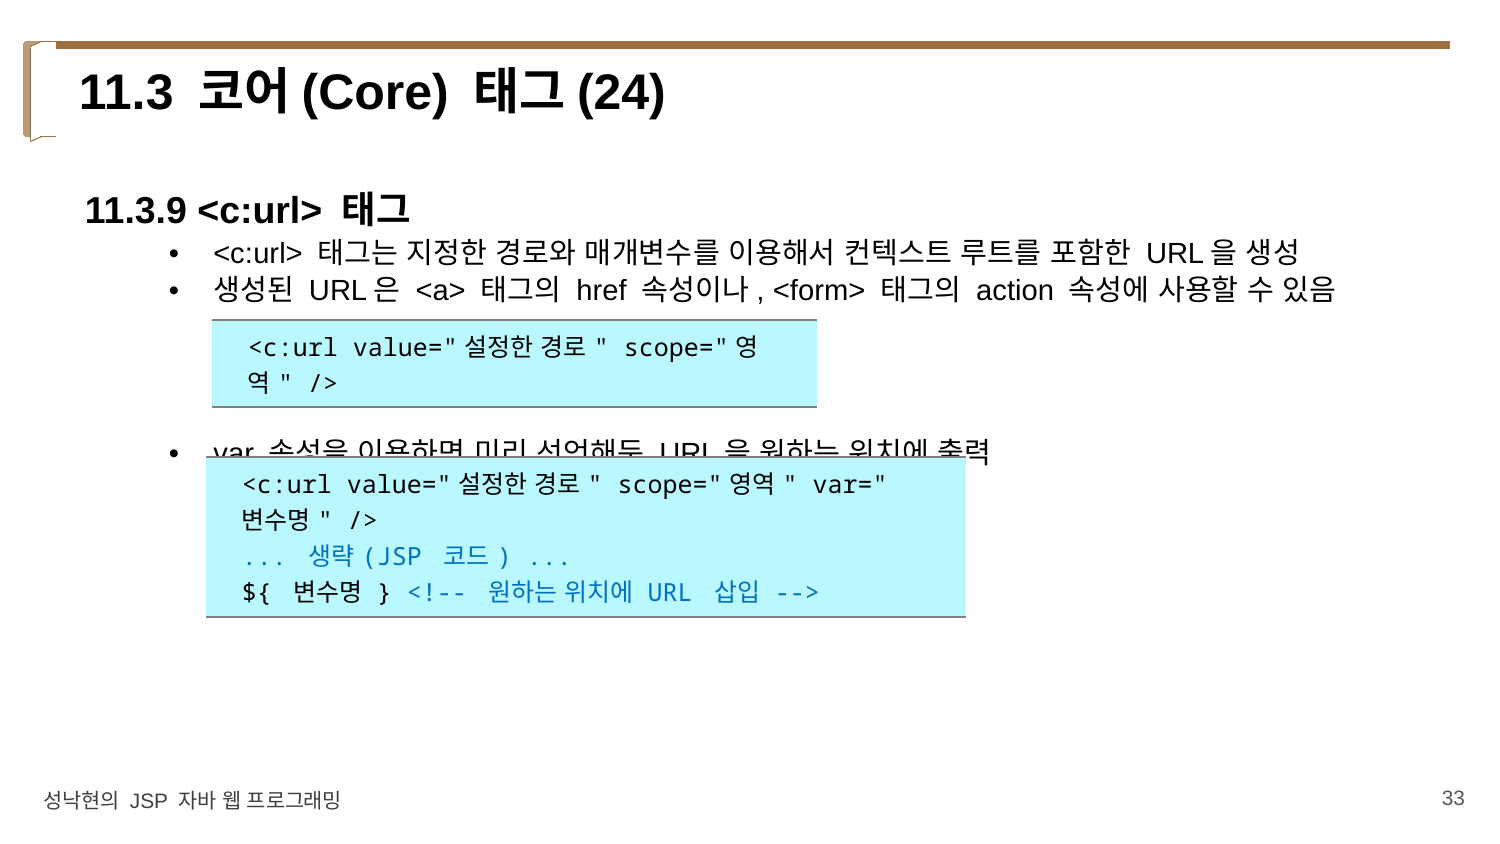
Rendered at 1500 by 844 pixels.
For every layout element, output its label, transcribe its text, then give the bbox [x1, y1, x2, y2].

picture [8, 24, 1462, 155]
table_header <c:url value="설정한 경로" scope="영역" var="변수명" /> ... 생략(JSP 코드) ... ${ 변수명 } <!-- 원하는 위치에 URL 삽입 --> [206, 458, 966, 616]
slide_number 33 [1389, 764, 1480, 830]
list 11.3.9 <c:url> 태그 <c:url> 태그는 지정한 경로와 매개변수를 이용해서 컨텍스트 루트를 포함한 URL을 생성 생성된 URL은 <a> 태그의 href 속성이나, <form> 태그의 action 속성에 사용할 수 있음 var 속성을 이용하면 미리 선언해둔 URL을 원하는 위치에 출력 [51, 168, 1449, 795]
table_header <c:url value="설정한 경로" scope="영역" /> [212, 321, 817, 406]
